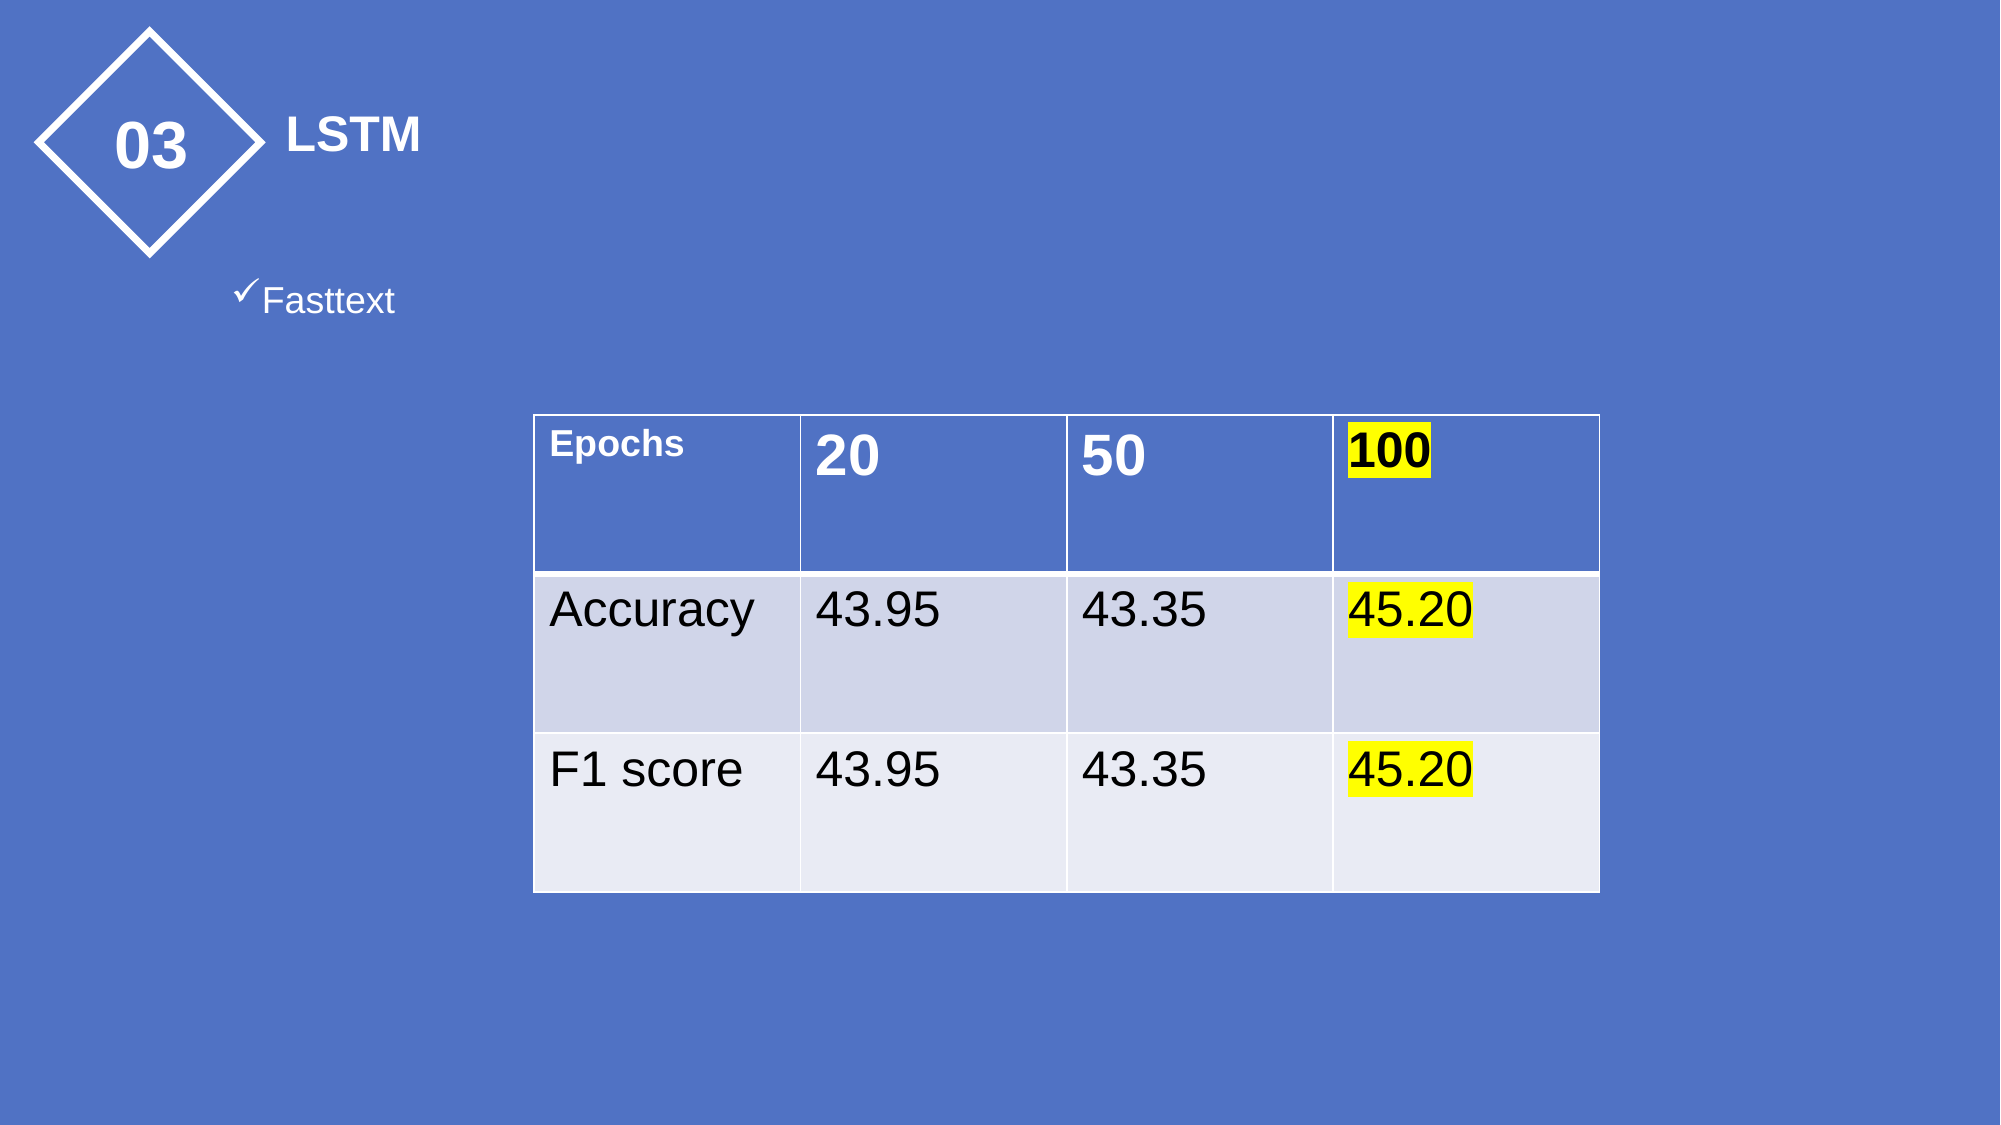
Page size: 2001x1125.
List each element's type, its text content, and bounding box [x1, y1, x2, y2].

table_header Epochs [535, 416, 800, 571]
table_cell F1 score [535, 734, 800, 891]
table_cell Accuracy [535, 577, 800, 732]
table_cell 43.95 [801, 577, 1066, 732]
table_cell 43.35 [1068, 577, 1332, 732]
table_header 50 [1068, 416, 1332, 571]
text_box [38, 31, 964, 405]
table_cell 43.95 [801, 734, 1066, 891]
table_cell 45.20 [1334, 577, 1599, 732]
table_header 20 [801, 416, 1066, 571]
table_cell 45.20 [1334, 734, 1599, 891]
table_header 100 [1334, 416, 1599, 571]
table_cell 43.35 [1068, 734, 1332, 891]
